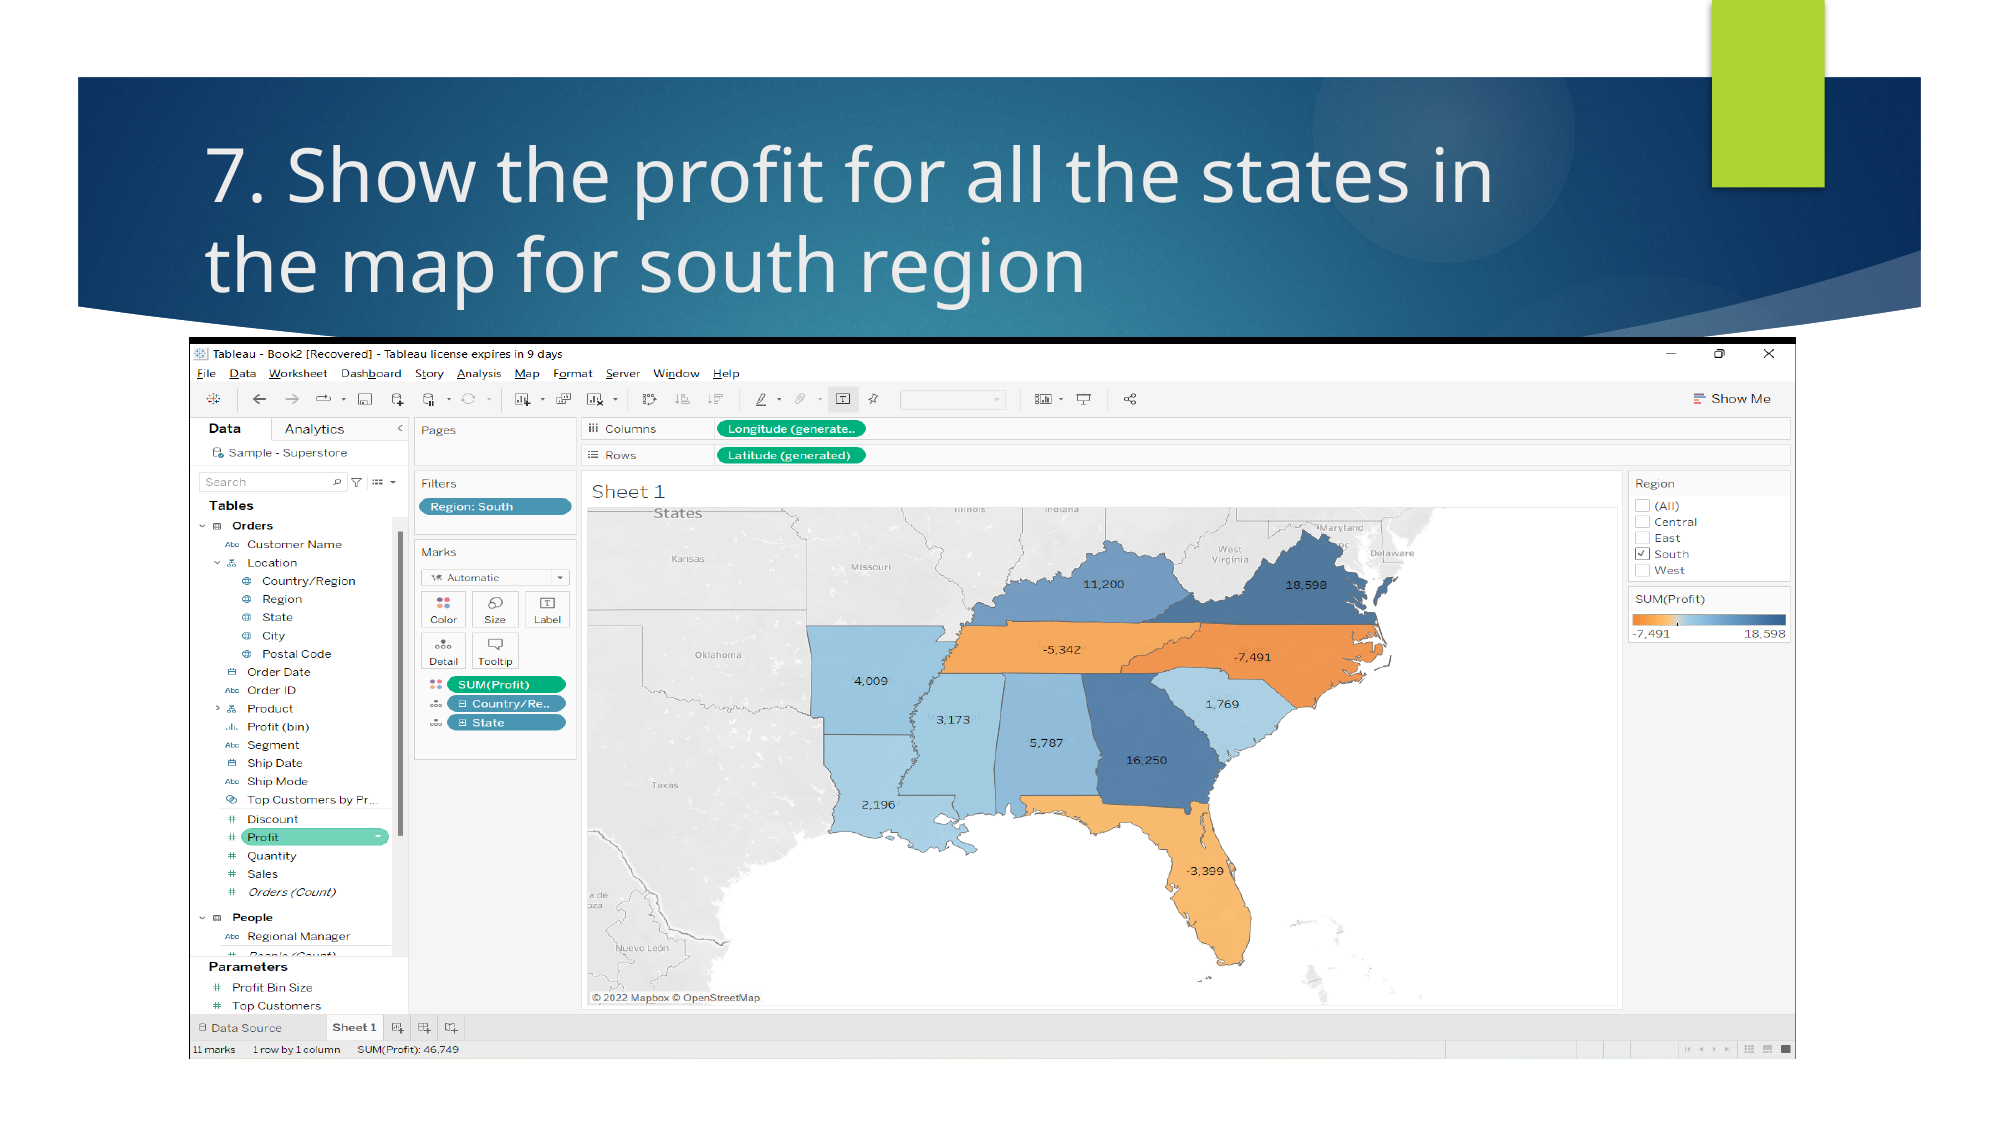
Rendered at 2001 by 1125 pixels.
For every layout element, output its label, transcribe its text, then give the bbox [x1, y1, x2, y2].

title 7. Show the profit for all the states in the map for south region [189, 159, 1627, 276]
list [189, 337, 1796, 1059]
